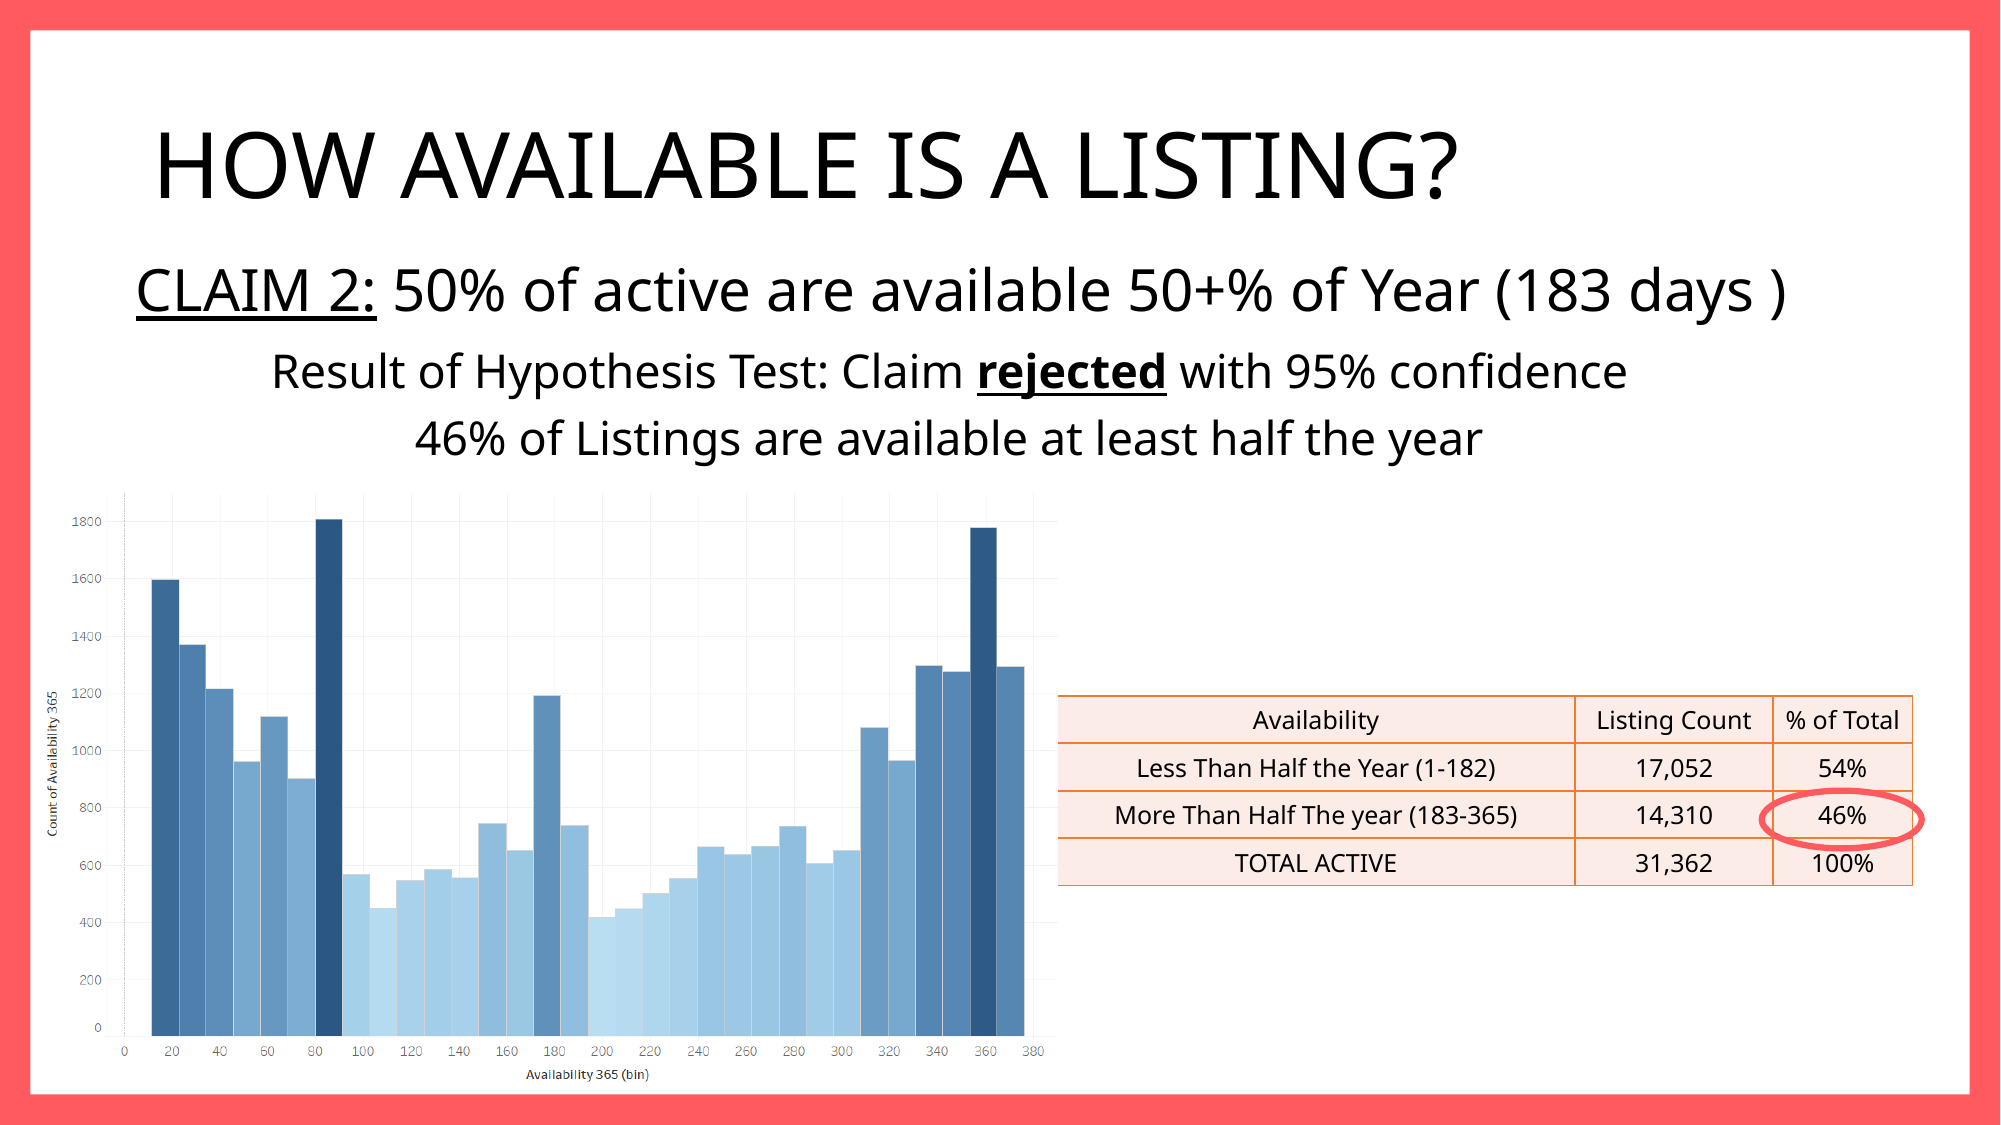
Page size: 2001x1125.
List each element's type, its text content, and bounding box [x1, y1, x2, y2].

picture [36, 489, 1058, 1092]
text_box Result of Hypothesis Test: Claim rejected with 95% confidence 46% of Listings are available at least half the year [137, 341, 1762, 476]
table_cell 100% [1774, 839, 1912, 885]
table_header % of Total [1774, 697, 1912, 742]
table_cell 46% [1880, 792, 1912, 803]
table_cell 14,310 [1576, 792, 1772, 837]
table_cell Less Than Half the Year (1-182) [1058, 744, 1574, 790]
table_cell 31,362 [1576, 839, 1772, 885]
table_cell More Than Half The year (183-365) [1058, 792, 1574, 837]
table_header Listing Count [1576, 697, 1772, 742]
table_cell 54% [1774, 744, 1912, 790]
text_box [1760, 789, 1923, 850]
table_cell 17,052 [1576, 744, 1772, 790]
title HOW AVAILABLE IS A LISTING? [137, 59, 1863, 253]
table_header Availability [1058, 697, 1574, 742]
table_cell 46% [1774, 792, 1804, 802]
table_cell TOTAL ACTIVE [1058, 839, 1574, 885]
text_box CLAIM 2: 50% of active are available 50+% of Year (183 days ) [120, 253, 1863, 346]
